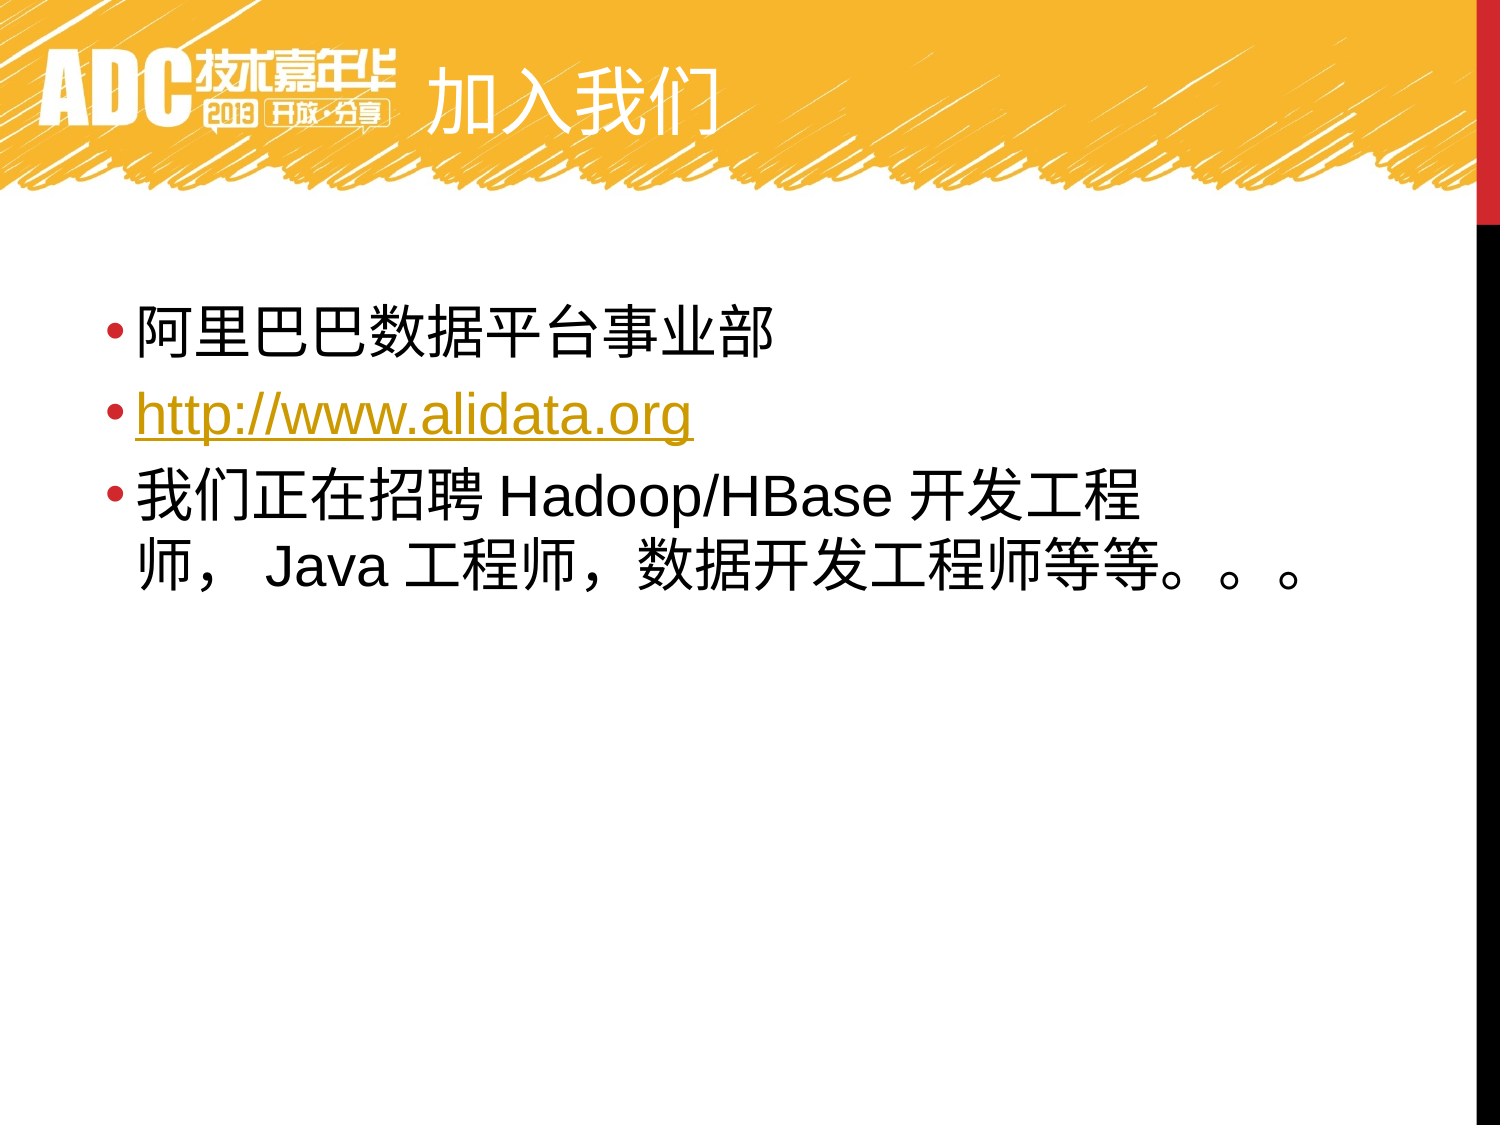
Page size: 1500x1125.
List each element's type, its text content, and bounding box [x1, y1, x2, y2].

picture [0, 0, 1476, 1125]
title 加入我们 [410, 25, 1361, 153]
list 阿里巴巴数据平台事业部 http://www.alidata.org 我们正在招聘Hadoop/HBase开发工程师，Java工程师，数据开发工程师等等。。。 [75, 287, 1325, 1005]
